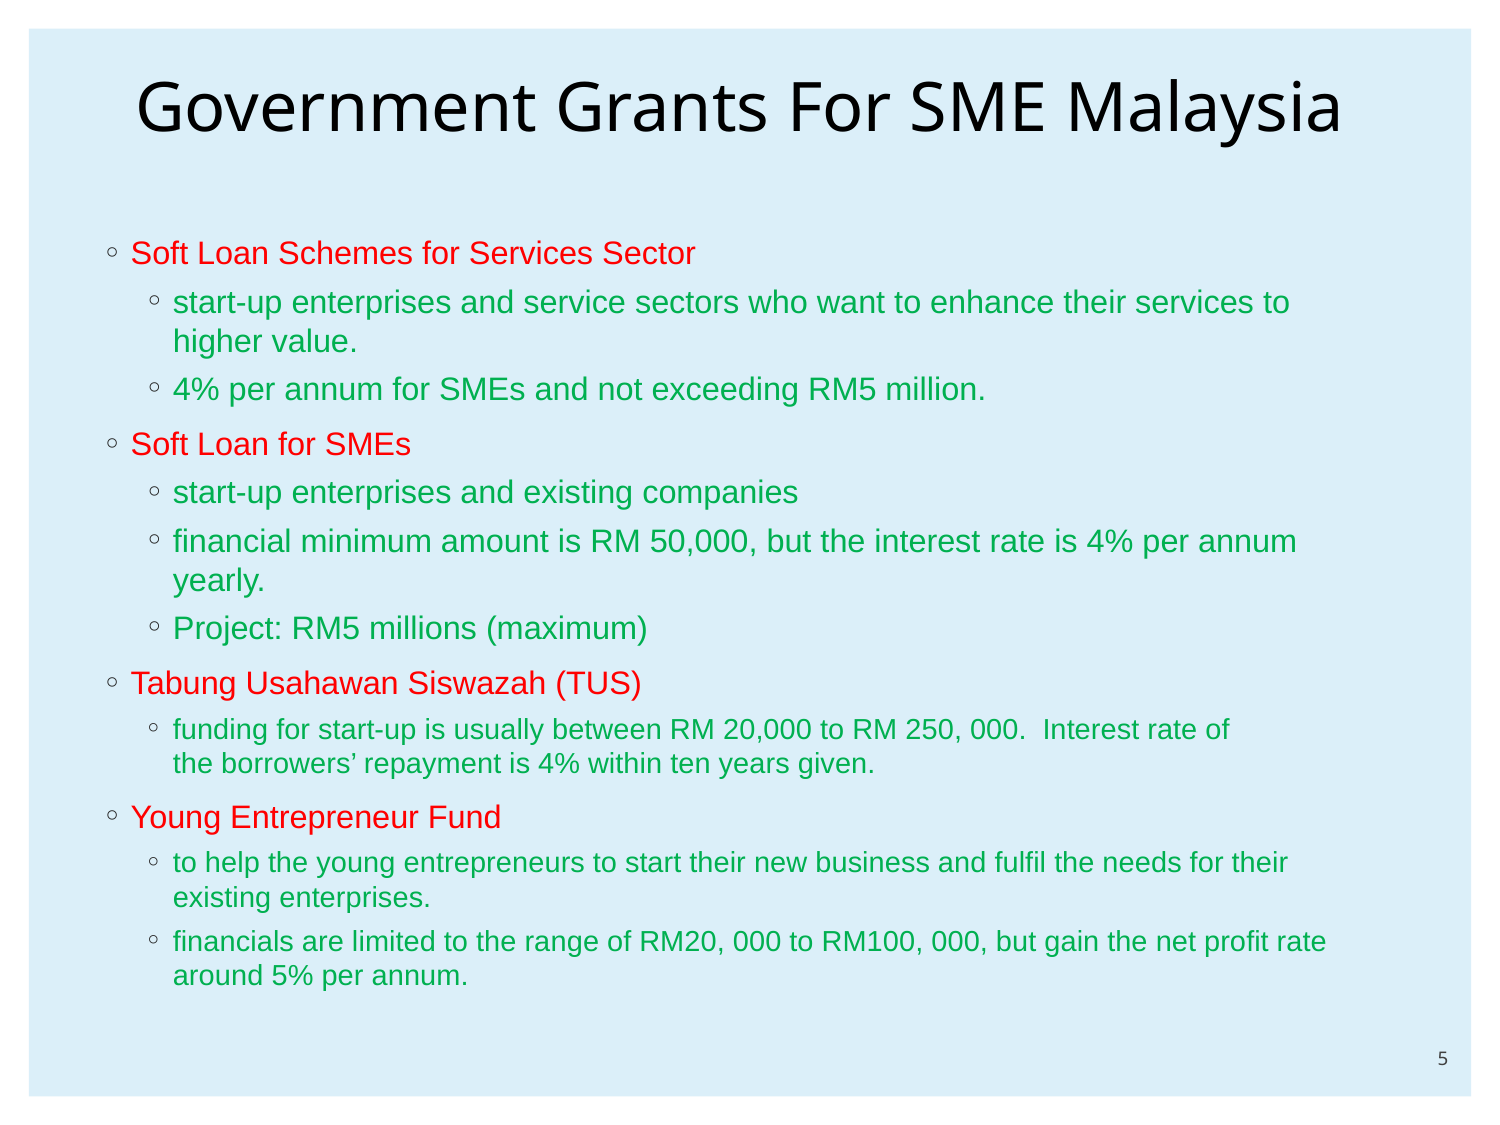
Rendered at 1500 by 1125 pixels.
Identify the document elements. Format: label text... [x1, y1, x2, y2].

list Soft Loan Schemes for Services Sector start-up enterprises and service sectors who want to enhance their services to higher value. 4% per annum for SMEs and not exceeding RM5 million. Soft Loan for SMEs start-up enterprises and existing companies financial minimum amount is RM 50,000, but the interest rate is 4% per annum yearly. Project: RM5 millions (maximum) Tabung Usahawan Siswazah (TUS) funding for start-up is usually between RM 20,000 to RM 250, 000. Interest rate of the borrowers’ repayment is 4% within ten years given. Young Entrepreneur Fund to help the young entrepreneurs to start their new business and fulfil the needs for their existing enterprises. financials are limited to the range of RM20, 000 to RM100, 000, but gain the net profit rate around 5% per annum. [87, 224, 1348, 1000]
slide_number 5 [1283, 1035, 1464, 1080]
title Government Grants For SME Malaysia [120, 62, 1380, 158]
